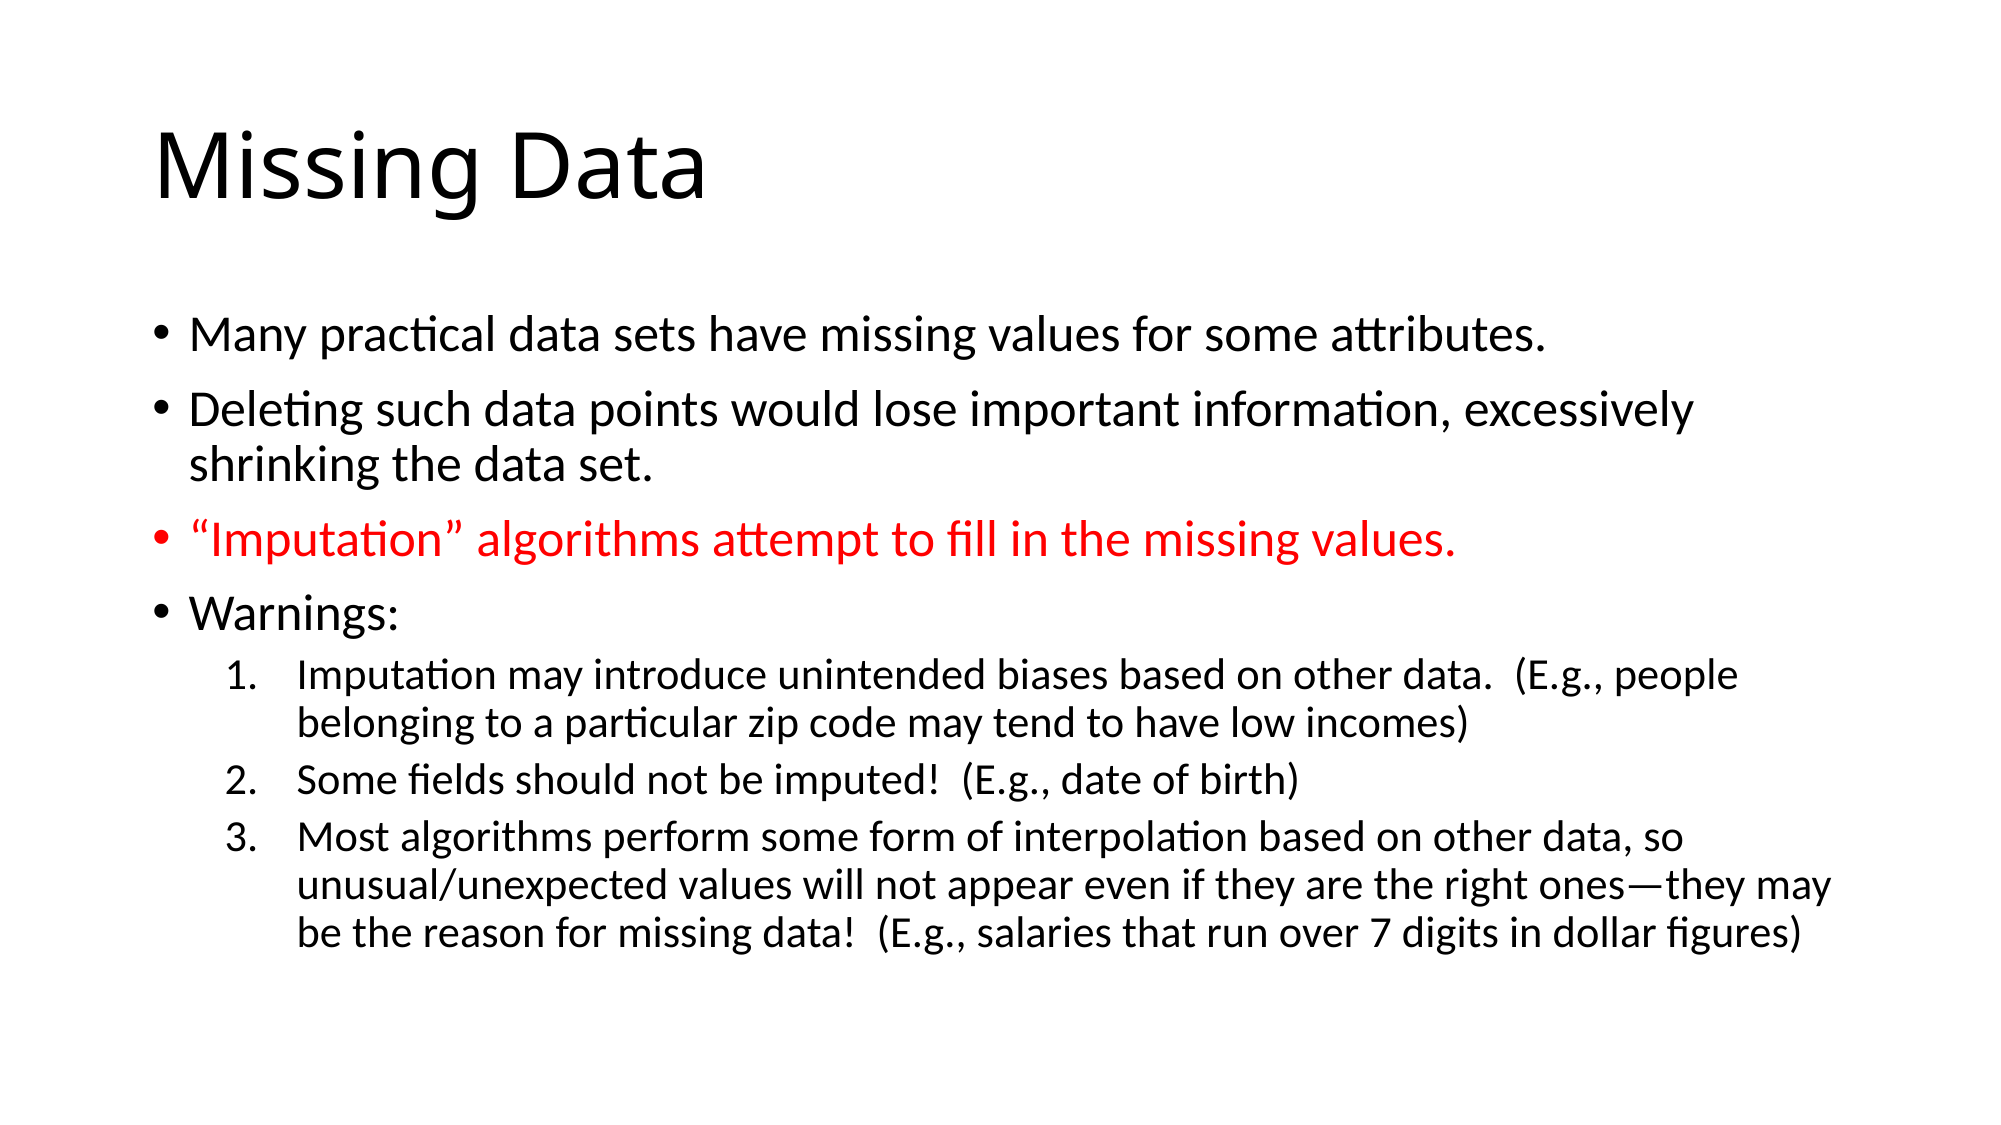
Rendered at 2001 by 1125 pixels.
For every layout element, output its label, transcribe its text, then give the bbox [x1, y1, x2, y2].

list Many practical data sets have missing values for some attributes. Deleting such data points would lose important information, excessively shrinking the data set. “Imputation” algorithms attempt to fill in the missing values. Warnings: Imputation may introduce unintended biases based on other data. (E.g., people belonging to a particular zip code may tend to have low incomes) Some fields should not be imputed! (E.g., date of birth) Most algorithms perform some form of interpolation based on other data, so unusual/unexpected values will not appear even if they are the right ones—they may be the reason for missing data! (E.g., salaries that run over 7 digits in dollar figures) [137, 299, 1863, 1014]
title Missing Data [137, 59, 1863, 278]
